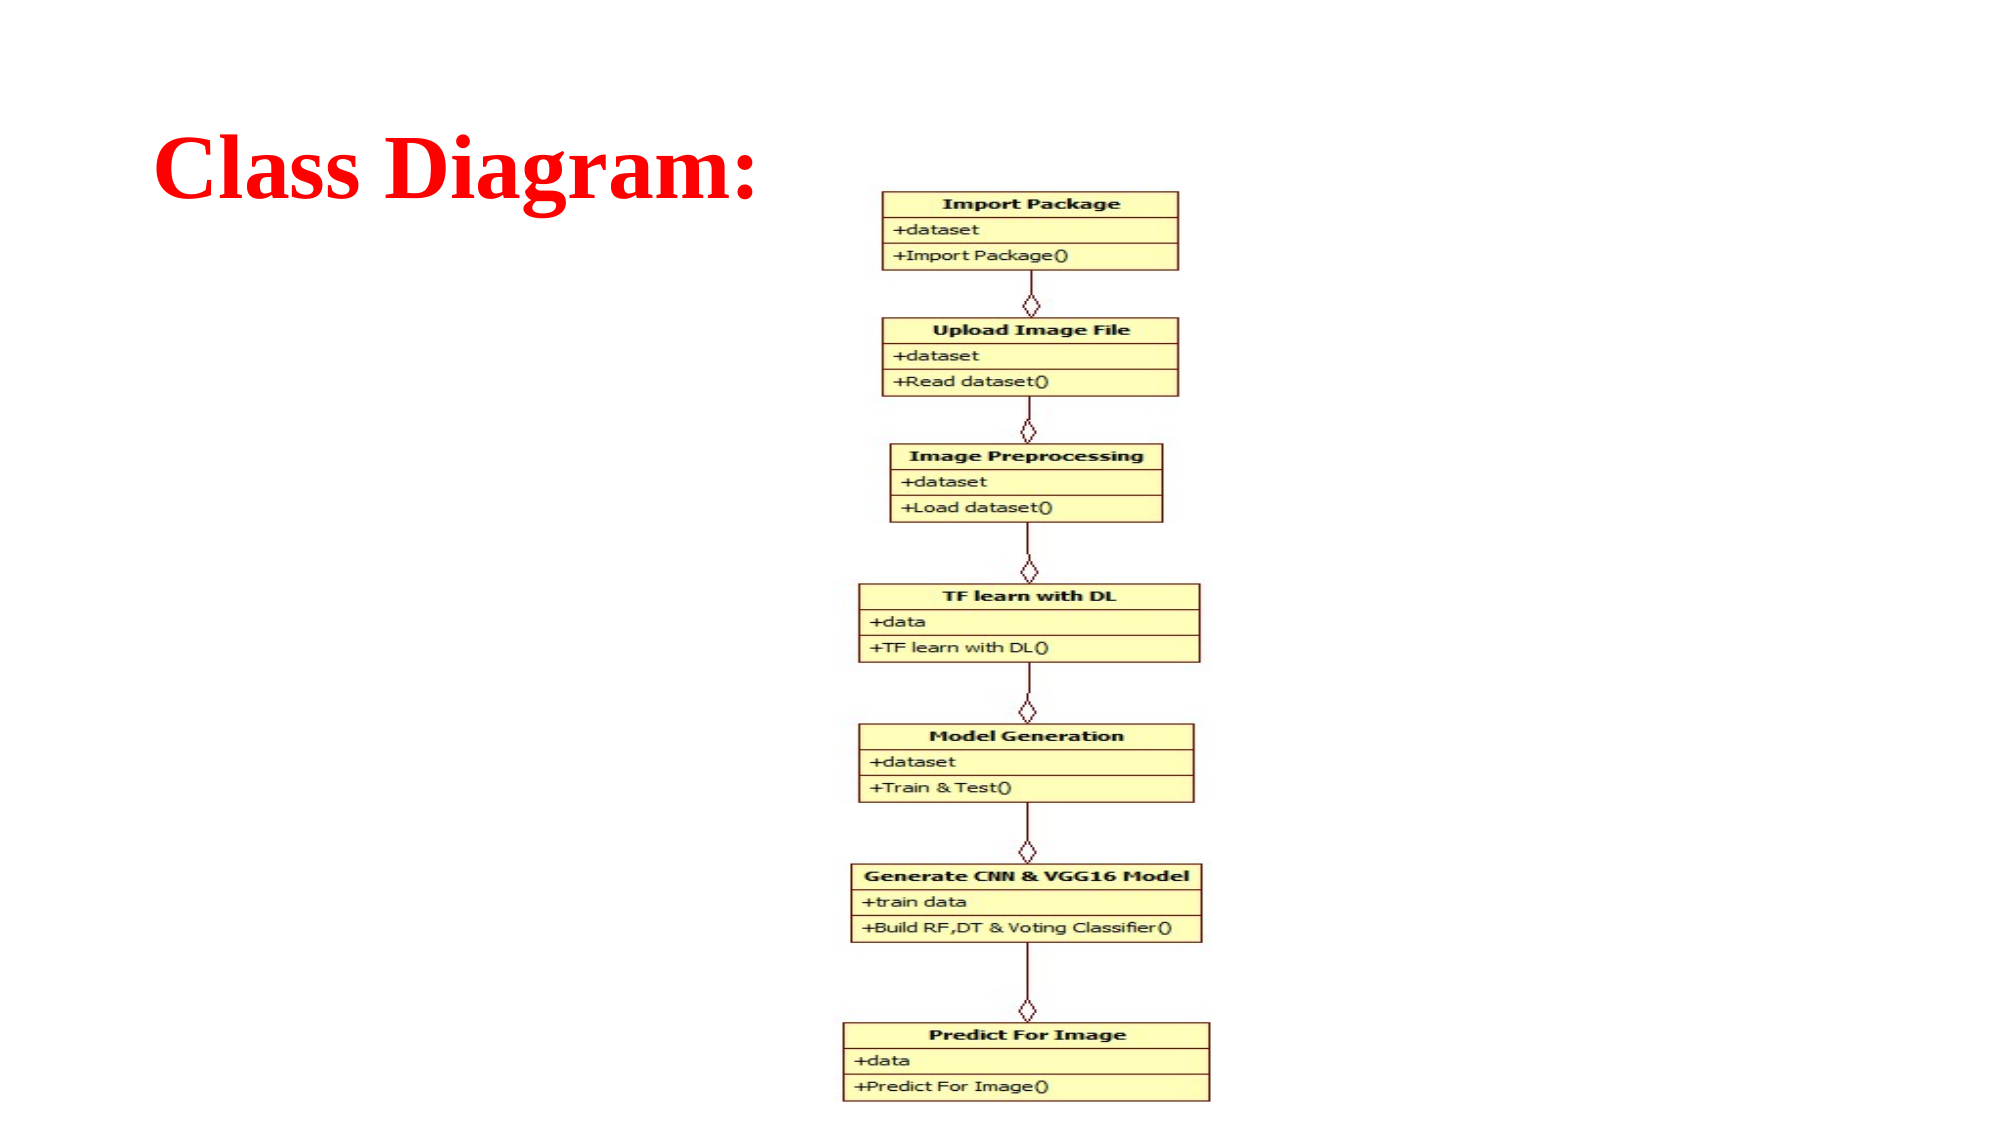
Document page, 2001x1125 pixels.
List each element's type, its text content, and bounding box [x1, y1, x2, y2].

picture [804, 168, 1250, 1125]
title Class Diagram: [137, 59, 1863, 278]
